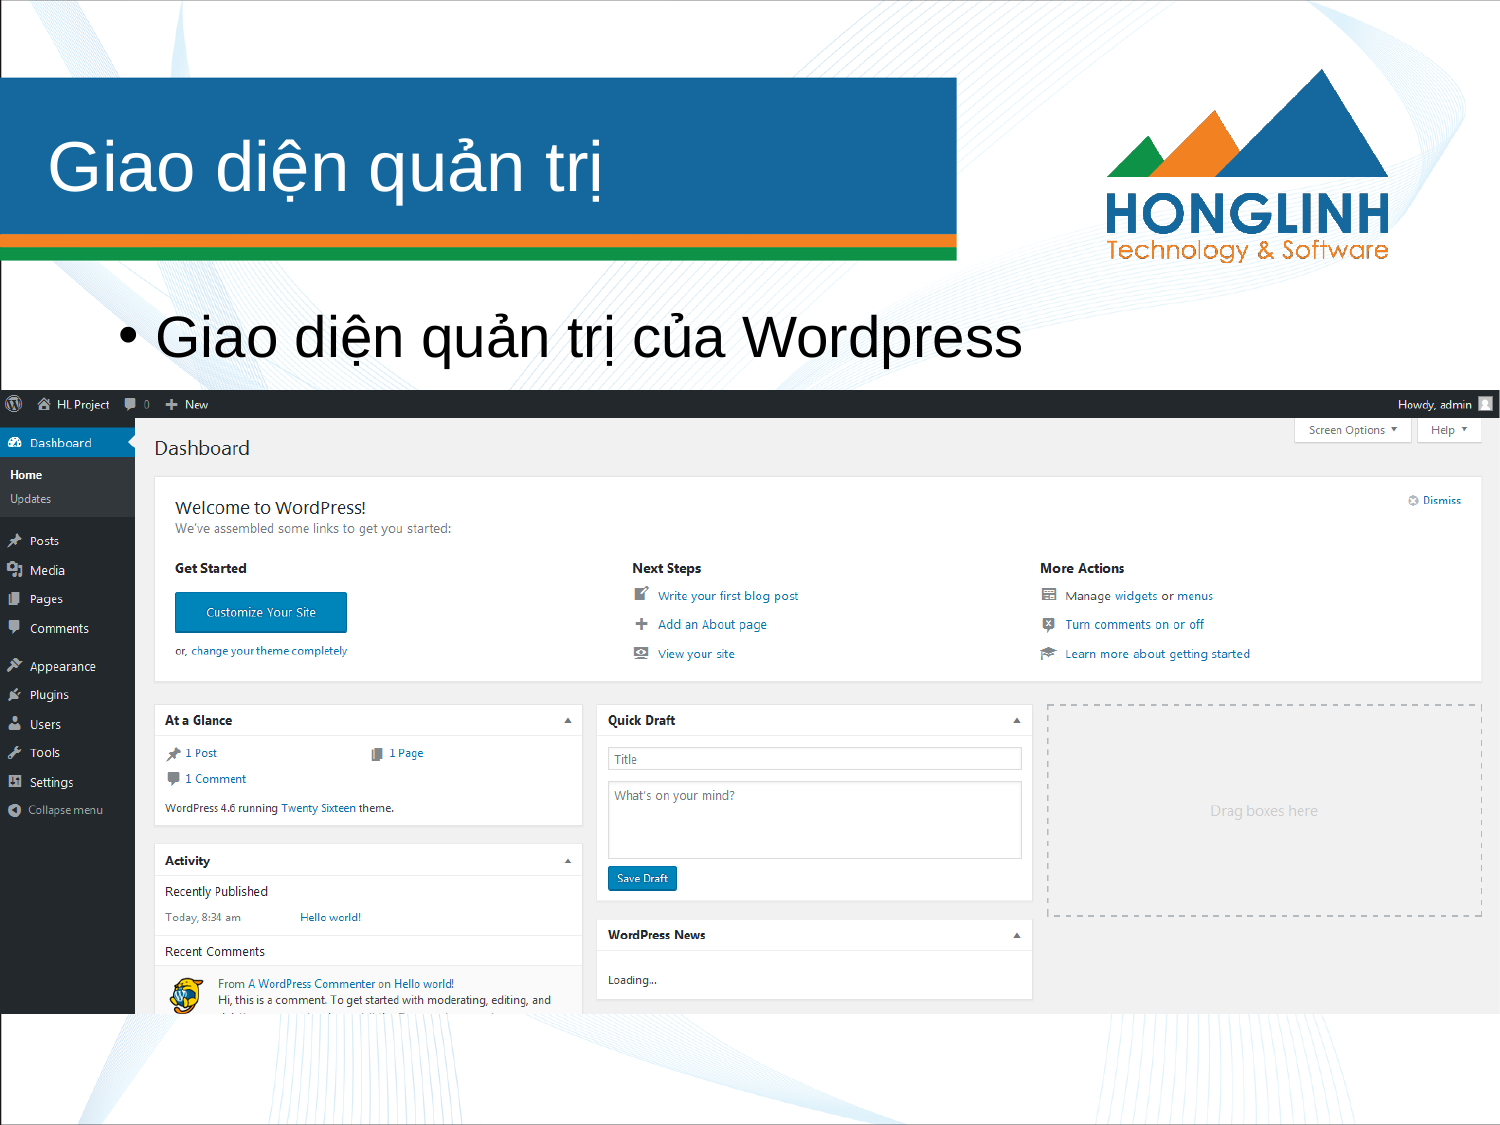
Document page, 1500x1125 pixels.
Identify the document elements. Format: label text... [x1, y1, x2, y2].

picture [52, 439, 59, 446]
list Giao diện quản trị của Wordpress [103, 299, 1397, 390]
title Giao diện quản trị [32, 59, 1004, 278]
picture [0, 0, 1500, 1125]
picture [9, 438, 21, 446]
